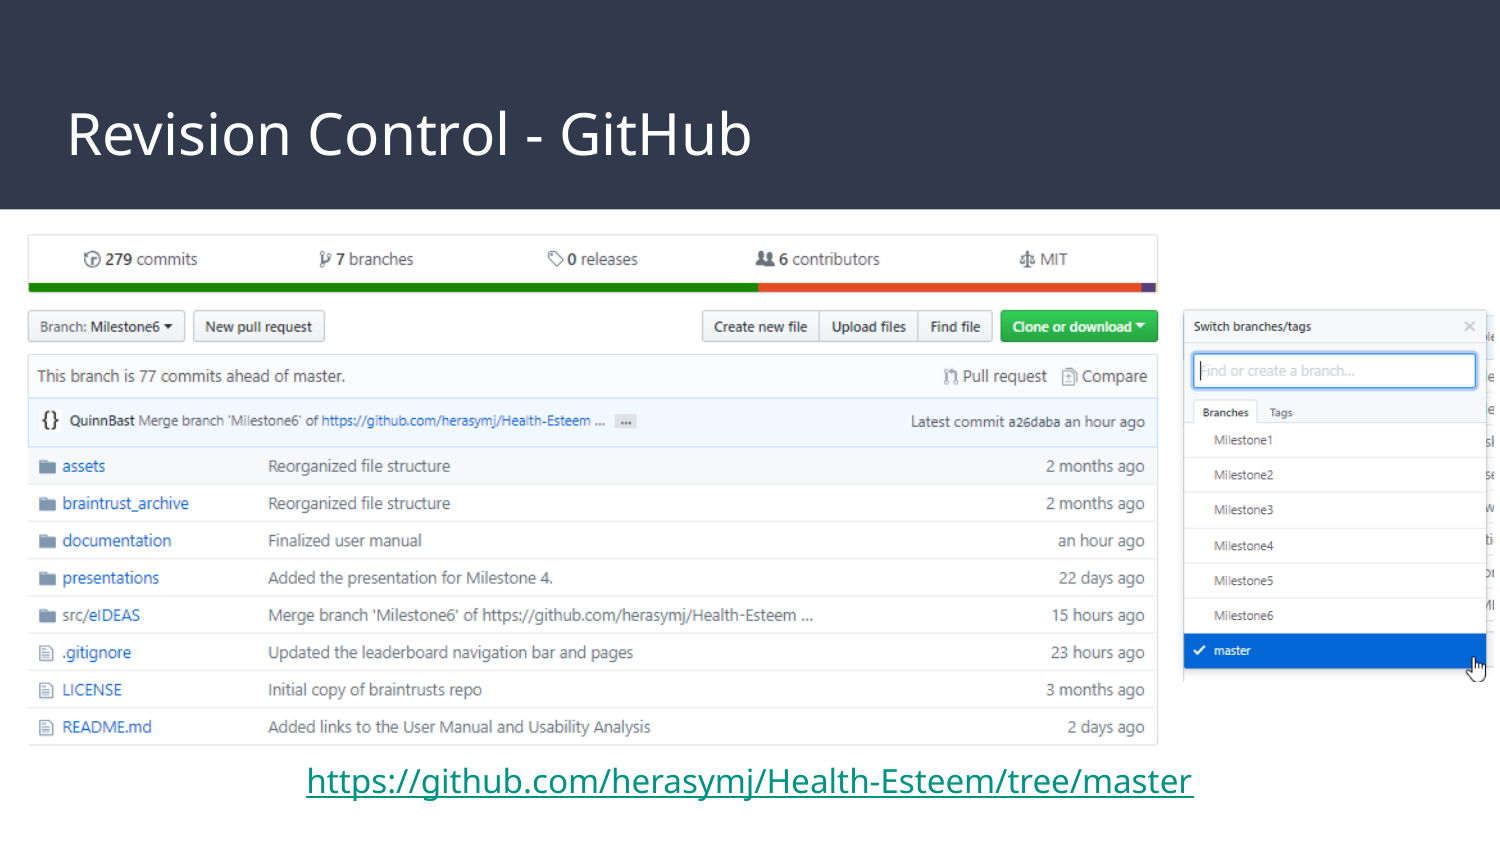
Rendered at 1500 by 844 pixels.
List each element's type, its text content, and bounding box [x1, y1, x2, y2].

picture [14, 224, 1166, 756]
title Revision Control - GitHub [51, 82, 1449, 185]
picture [1173, 305, 1494, 682]
list https://github.com/herasymj/Health-Esteem/tree/master [0, 745, 1500, 844]
